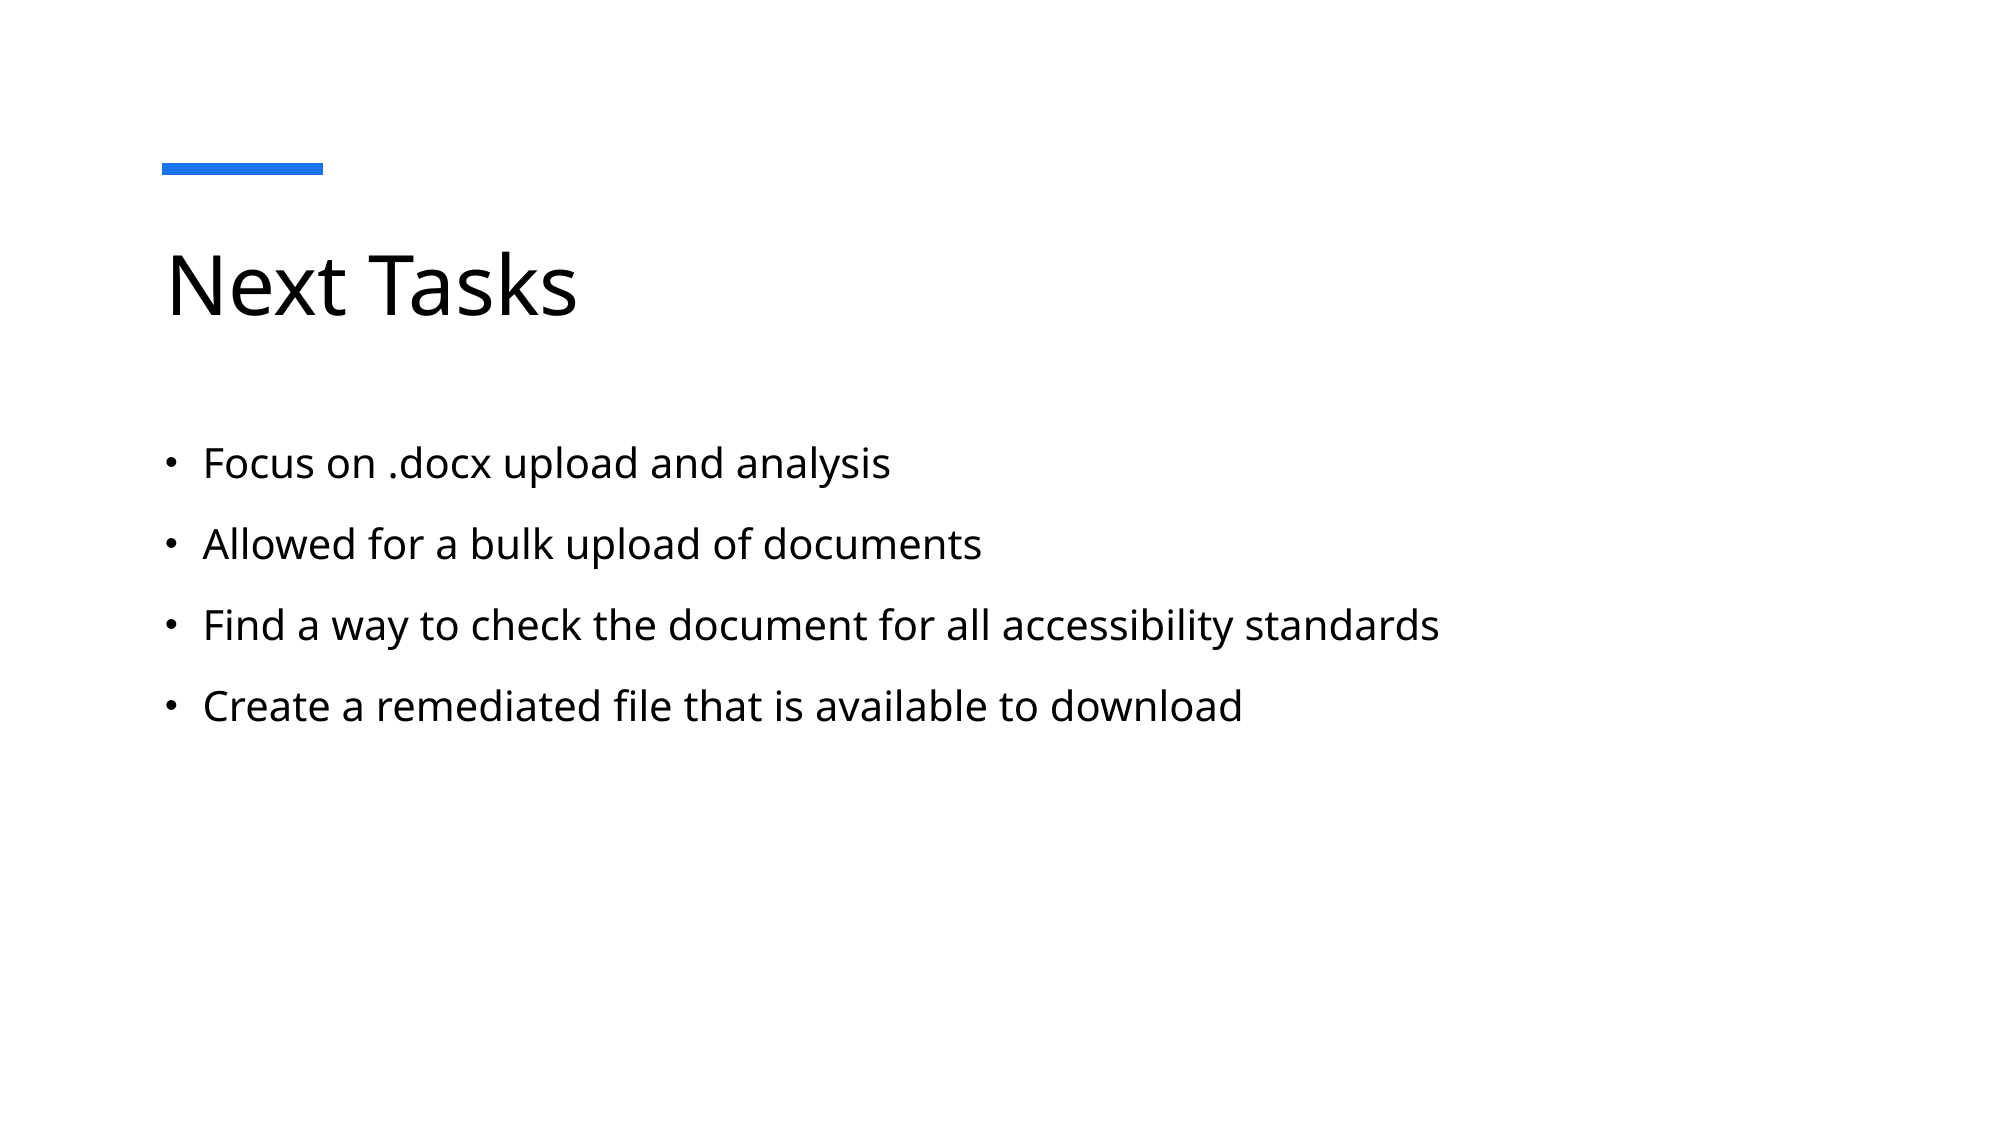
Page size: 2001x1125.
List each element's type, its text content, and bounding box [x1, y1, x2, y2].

list Focus on .docx upload and analysis Allowed for a bulk upload of documents Find a way to check the document for all accessibility standards Create a remediated file that is available to download [150, 419, 1850, 975]
title Next Tasks [150, 224, 1850, 419]
